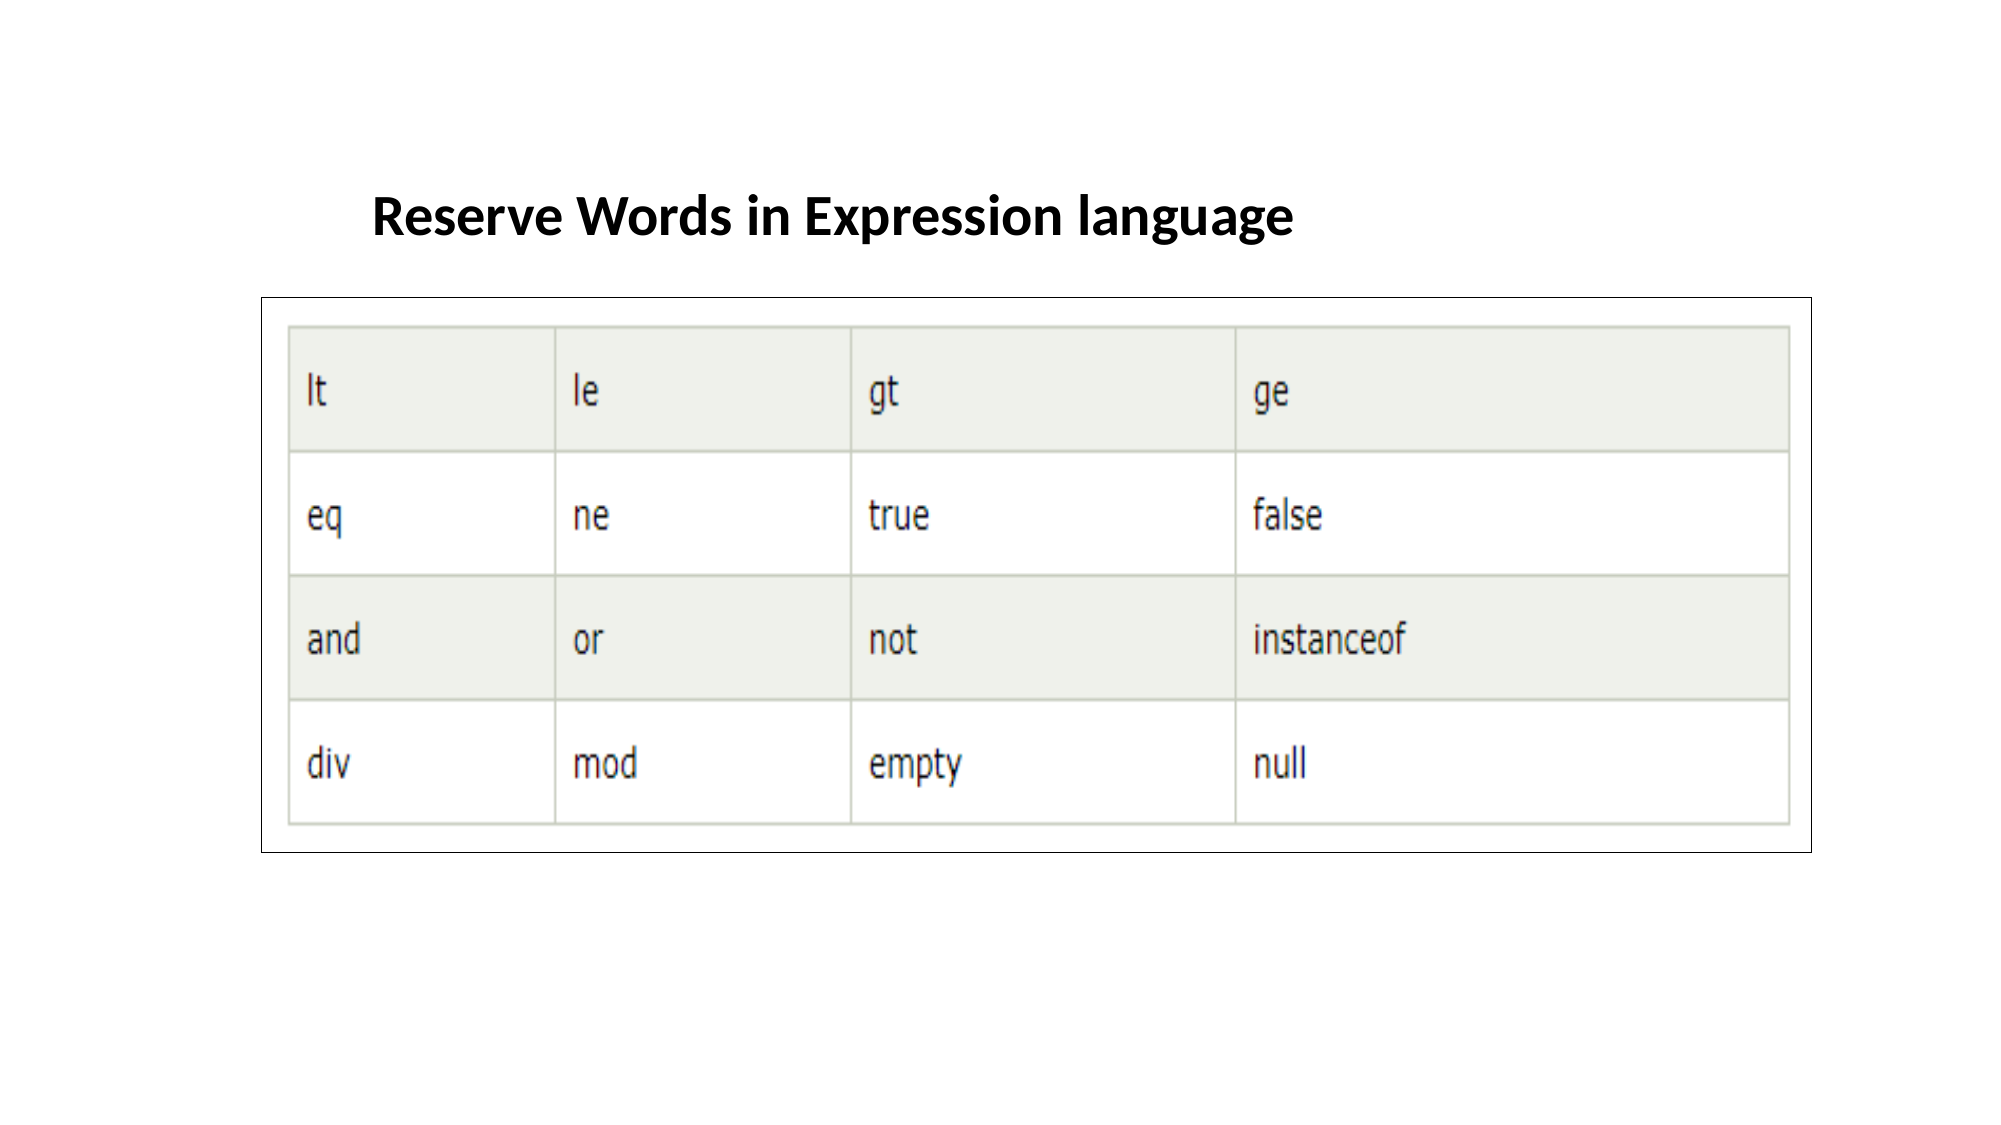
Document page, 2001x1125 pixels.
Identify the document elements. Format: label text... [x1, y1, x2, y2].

text_box Reserve Words in Expression language [357, 119, 1647, 255]
picture [261, 297, 1812, 853]
